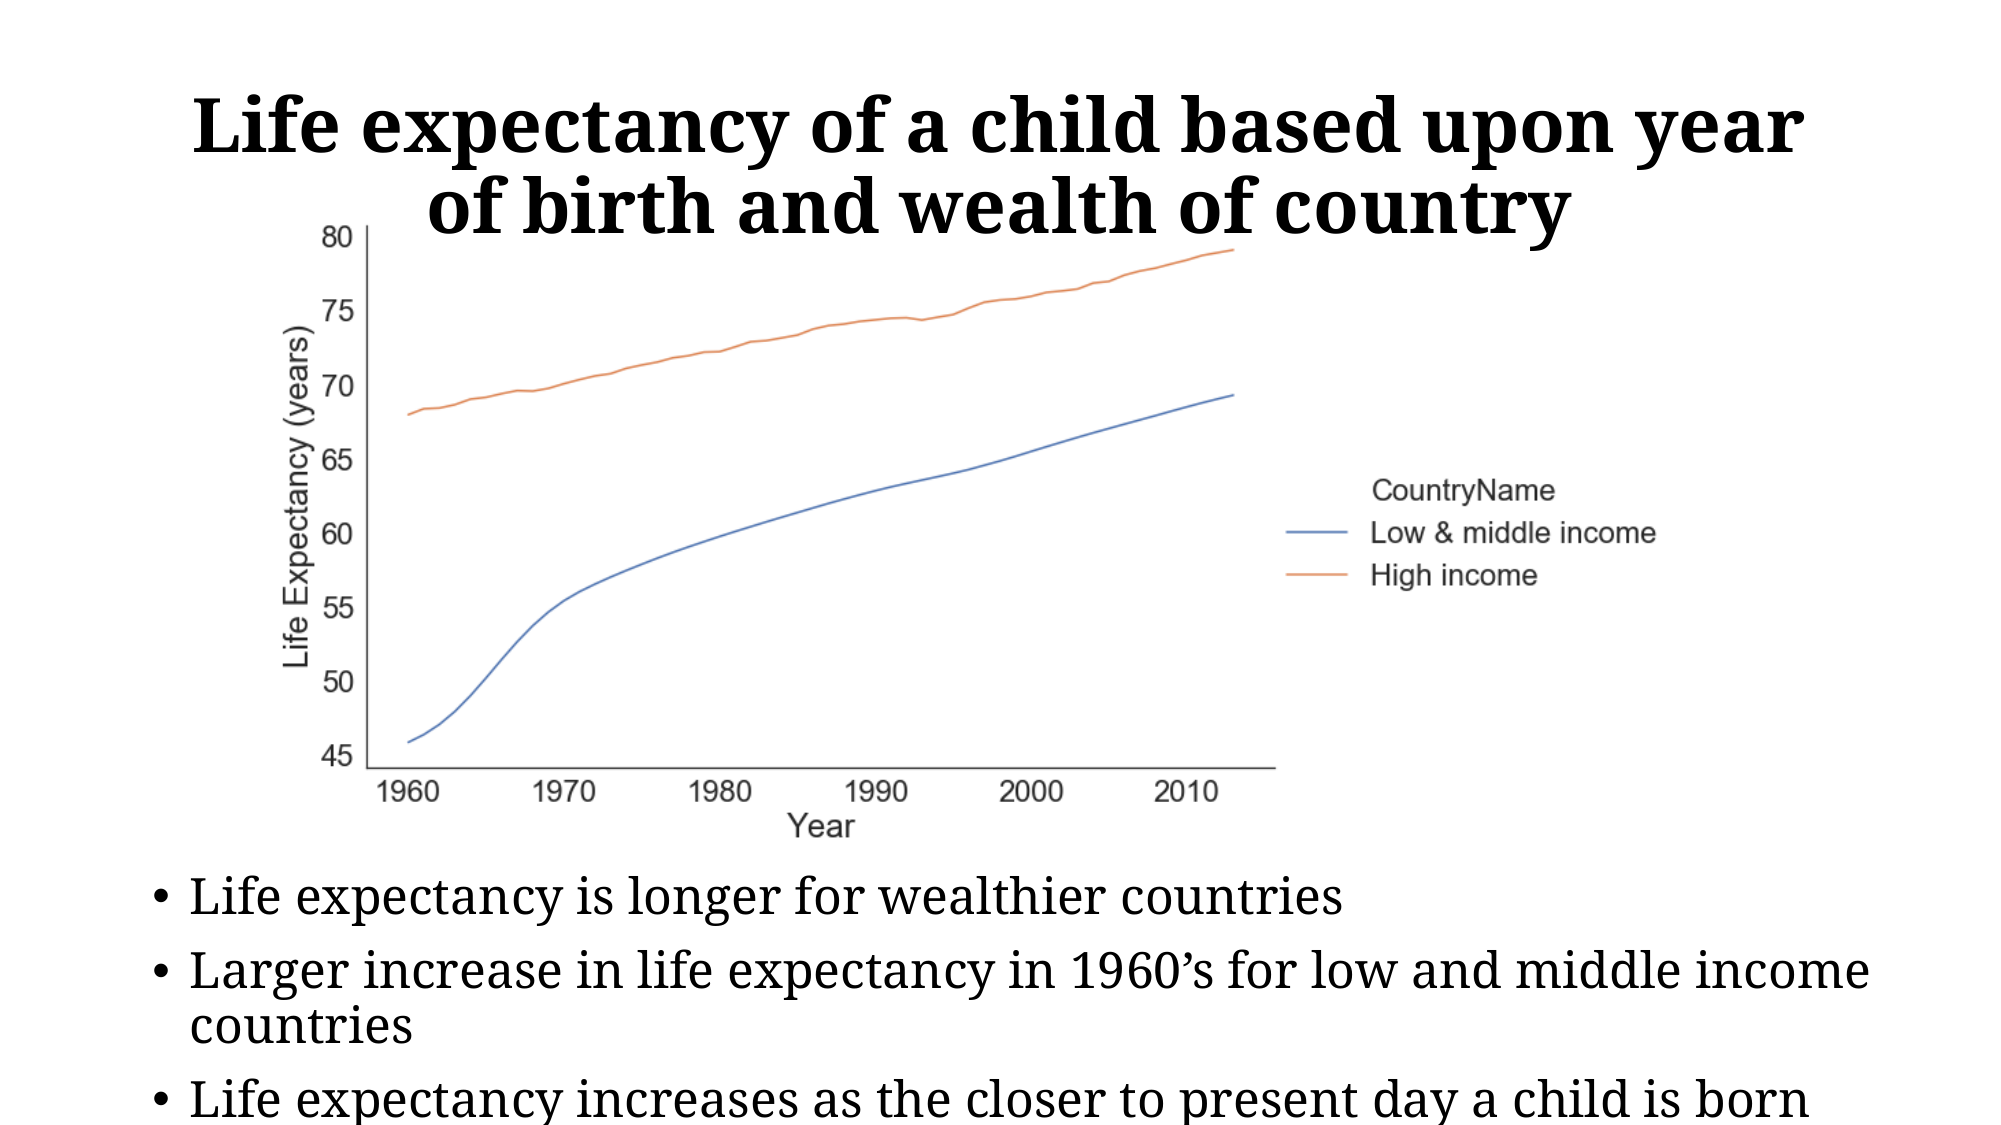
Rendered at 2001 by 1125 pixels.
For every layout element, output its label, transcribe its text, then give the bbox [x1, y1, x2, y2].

list Life expectancy is longer for wealthier countries Larger increase in life expectancy in 1960’s for low and middle income countries Life expectancy increases as the closer to present day a child is born [137, 863, 1899, 1097]
title Life expectancy of a child based upon year of birth and wealth of country [137, 59, 1863, 278]
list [205, 190, 1684, 880]
